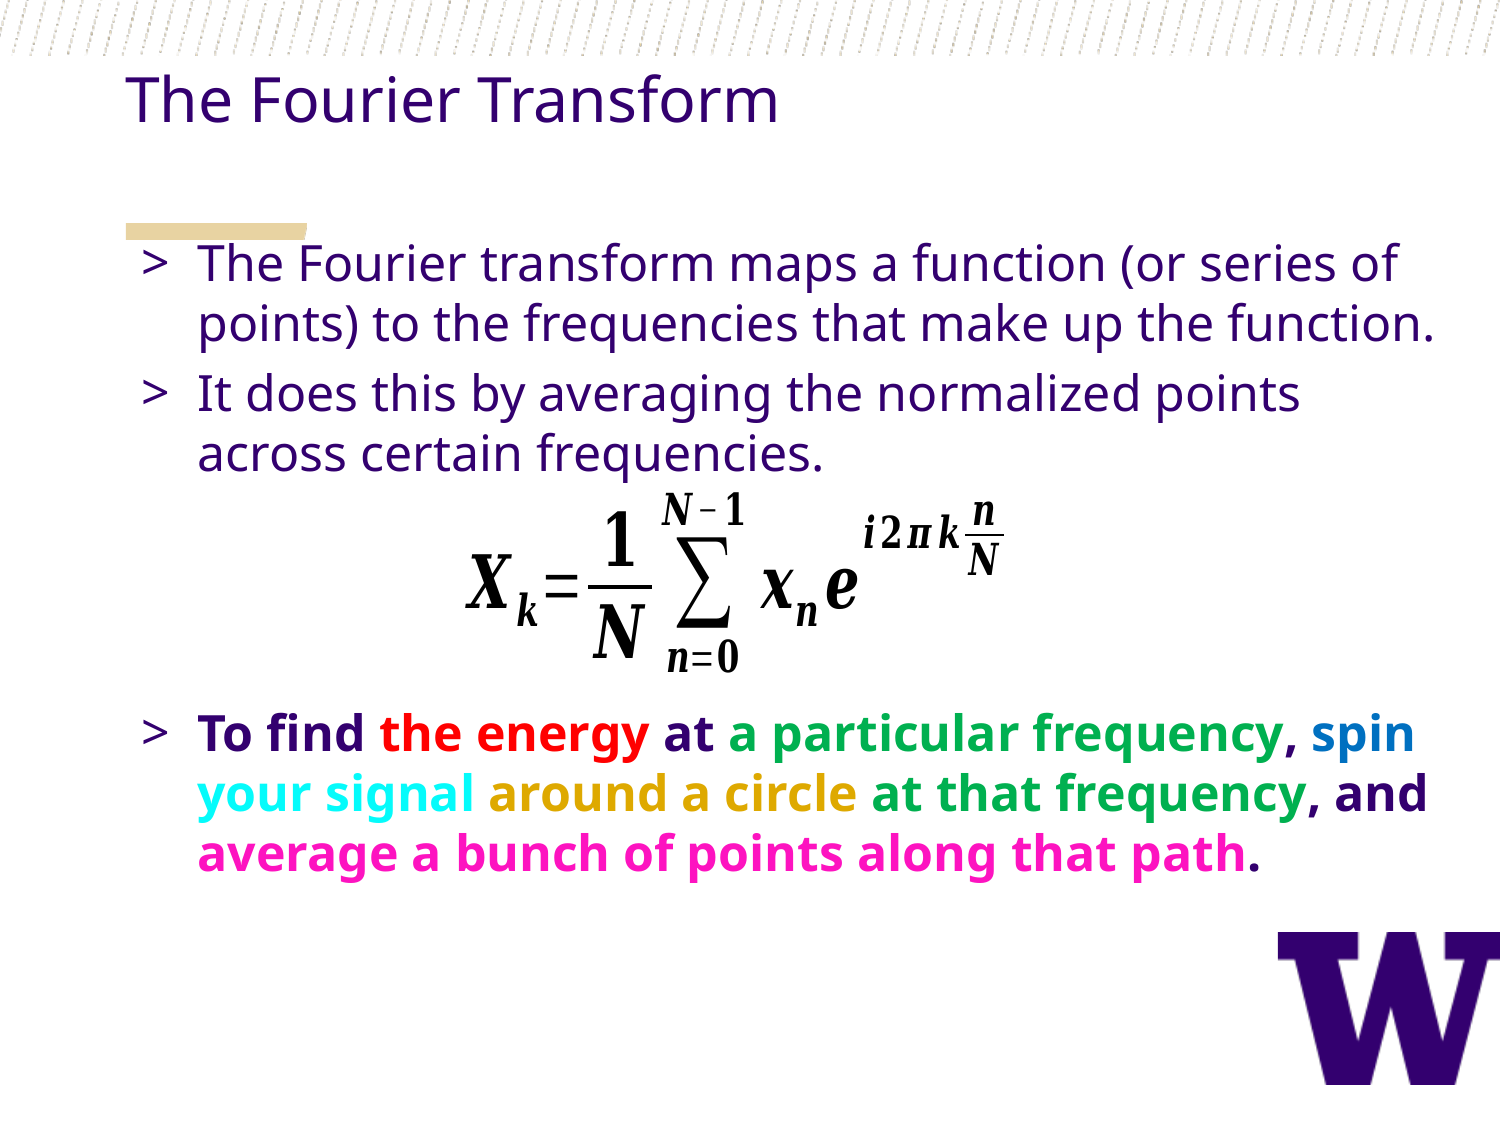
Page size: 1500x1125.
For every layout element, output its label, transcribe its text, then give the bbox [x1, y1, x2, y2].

list The Fourier Transform [110, 60, 1453, 224]
picture [0, 0, 1500, 56]
list The Fourier transform maps a function (or series of points) to the frequencies that make up the function. It does this by averaging the normalized points across certain frequencies. To find the energy at a particular frequency, spin your signal around a circle at that frequency, and average a bunch of points along that path. [126, 223, 1472, 1085]
